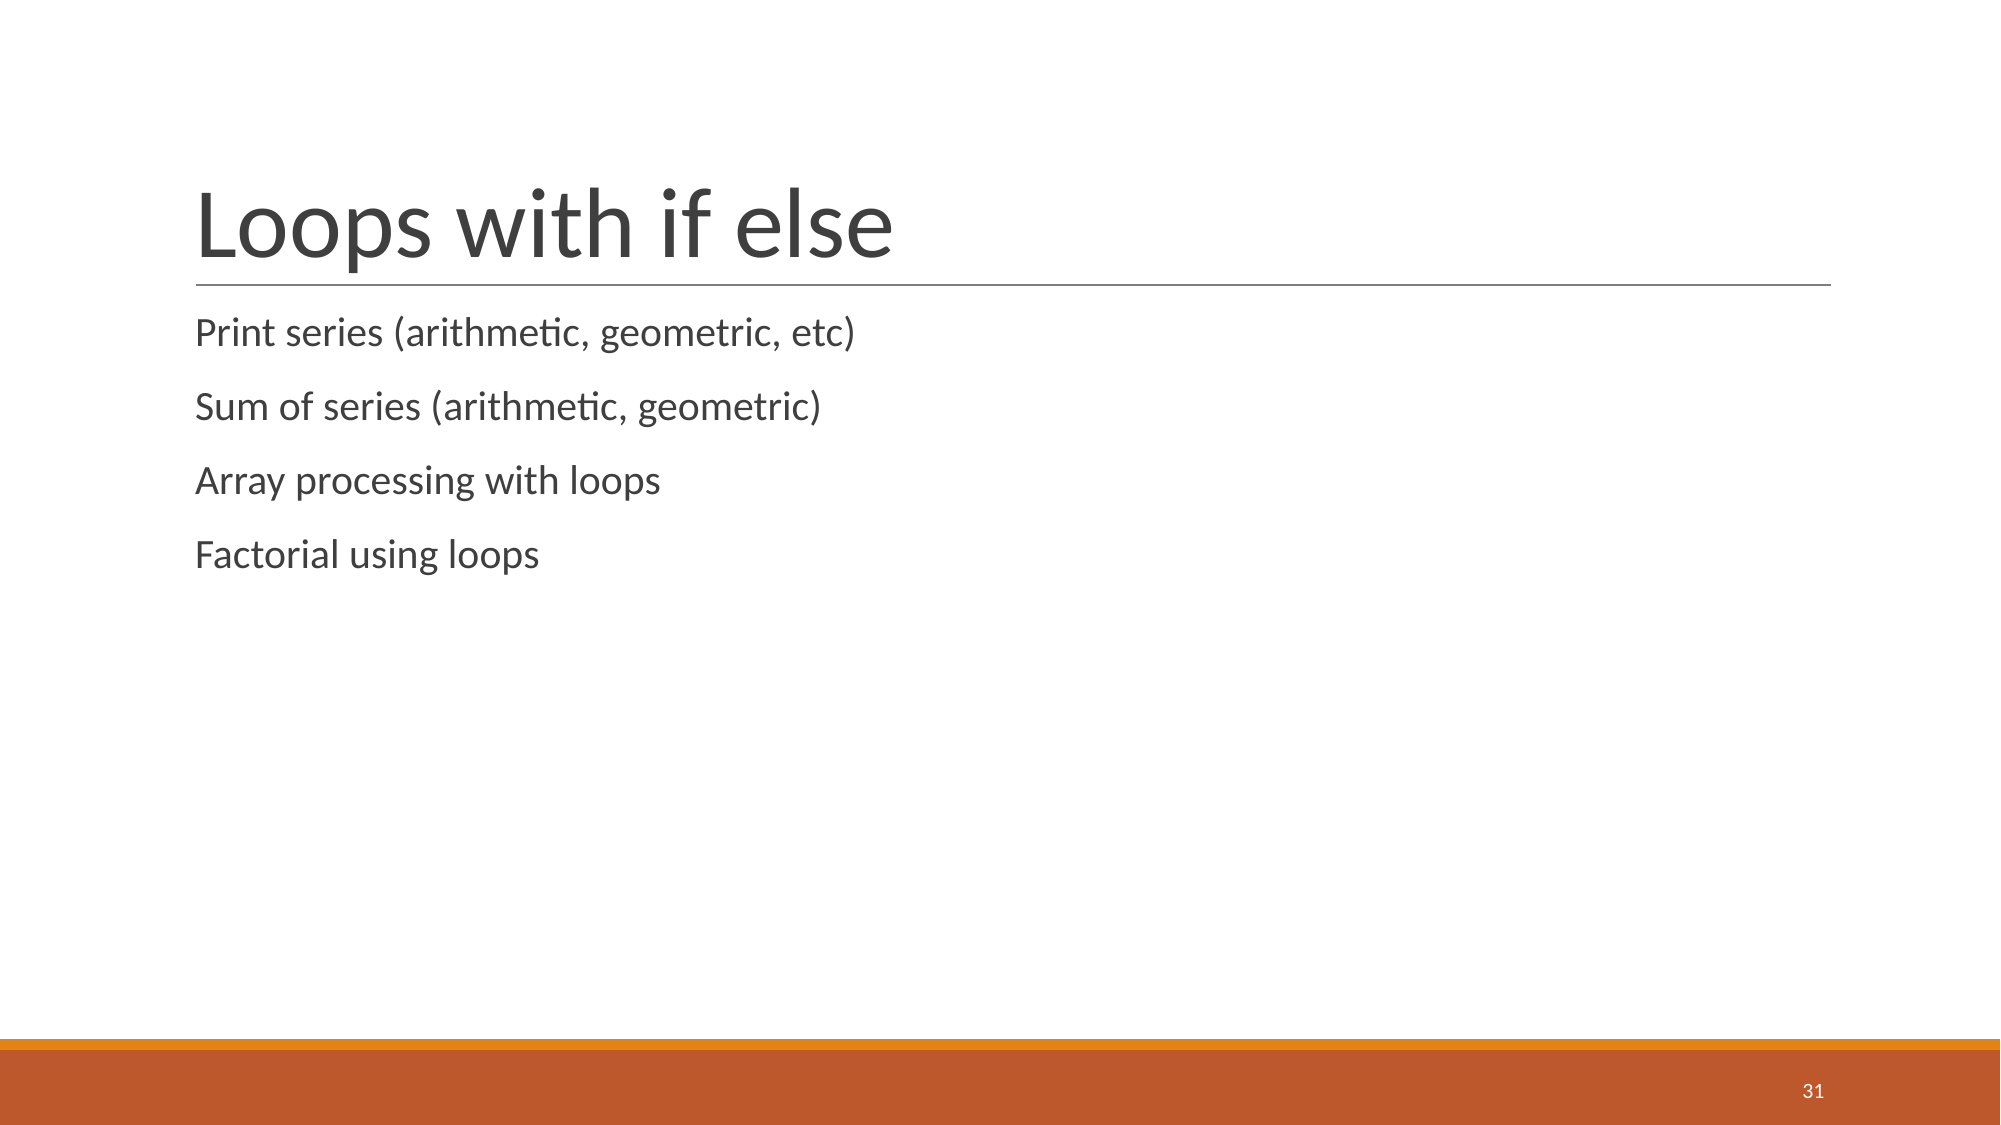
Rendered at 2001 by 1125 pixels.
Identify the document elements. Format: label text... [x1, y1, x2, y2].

title Loops with if else [180, 47, 1830, 285]
slide_number ‹#› [1624, 1059, 1840, 1120]
list Print series (arithmetic, geometric, etc) Sum of series (arithmetic, geometric) Array processing with loops Factorial using loops [180, 302, 990, 963]
